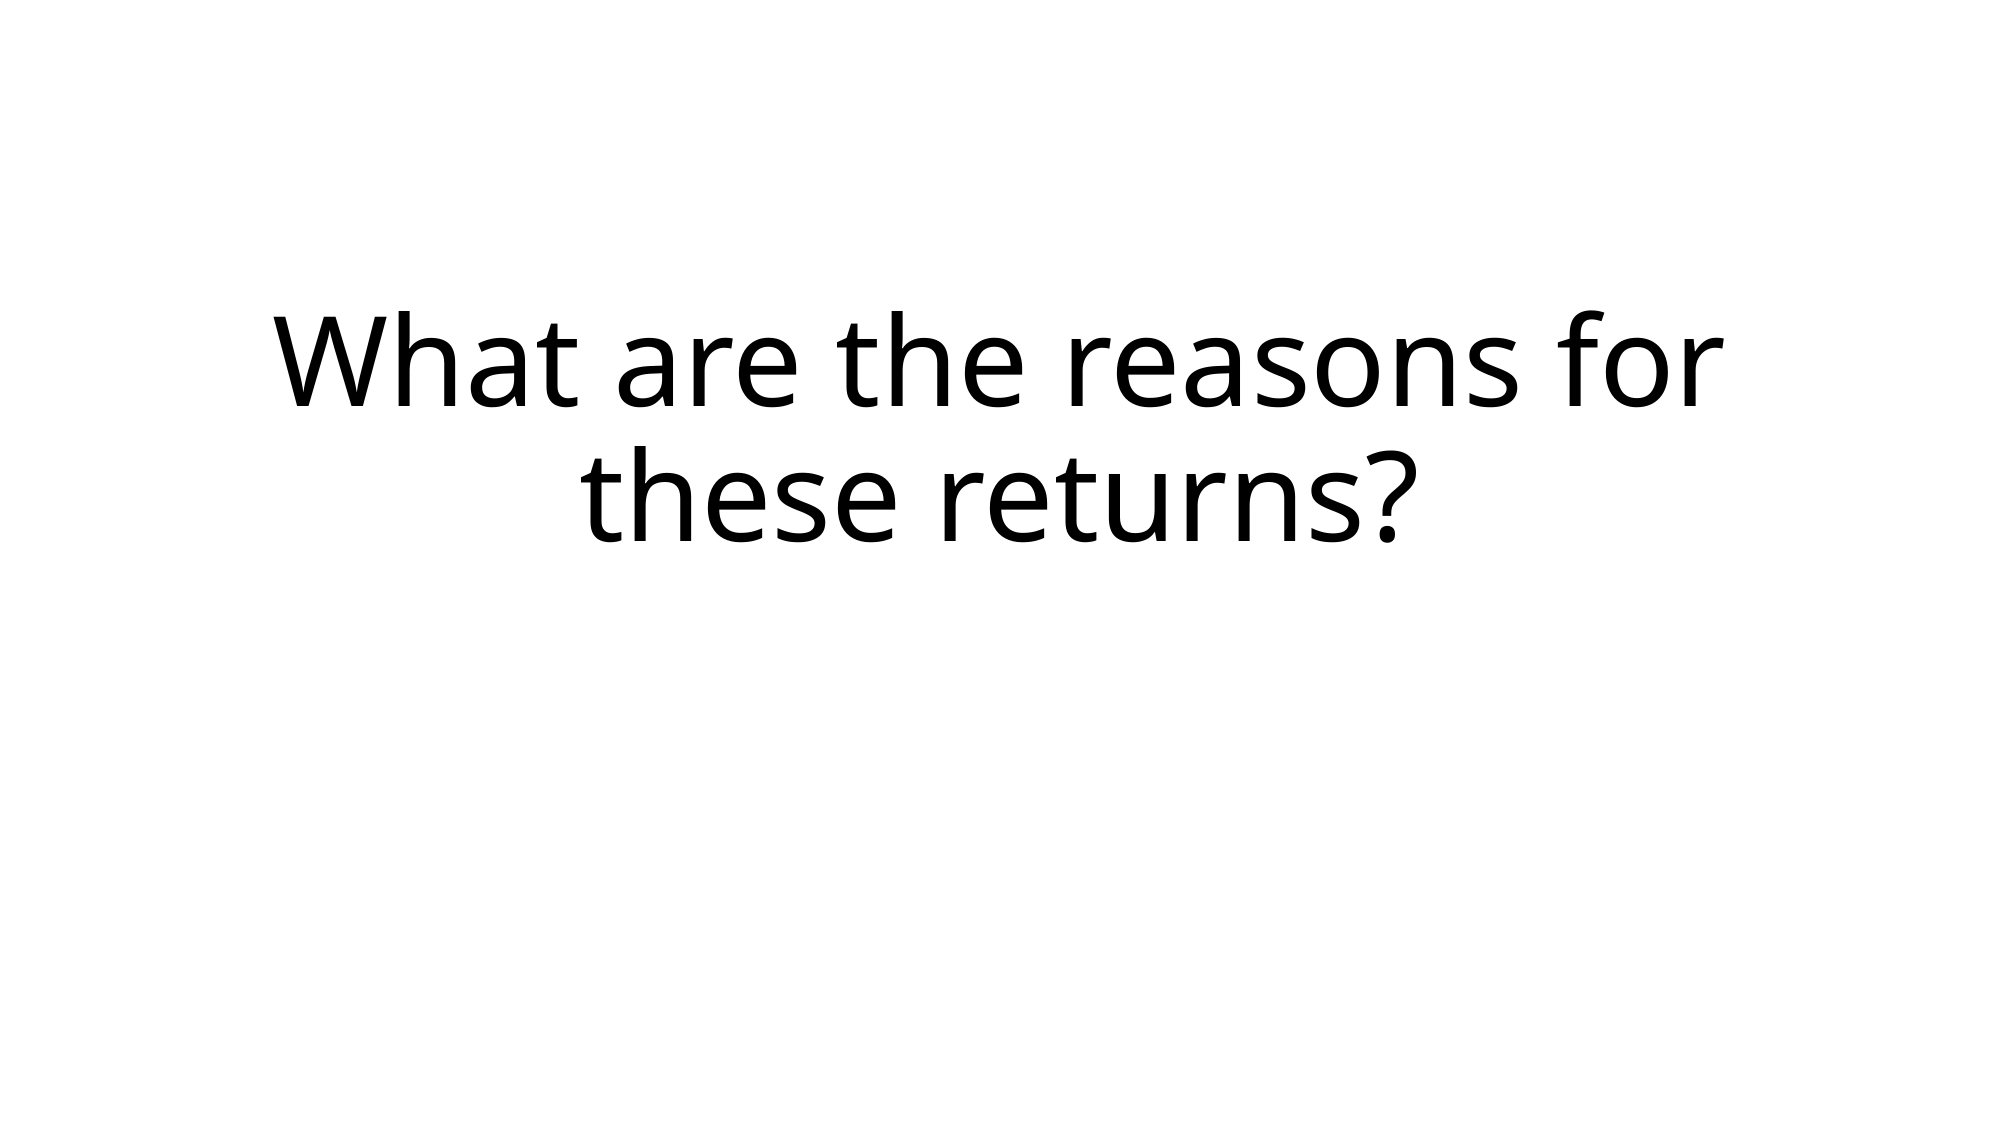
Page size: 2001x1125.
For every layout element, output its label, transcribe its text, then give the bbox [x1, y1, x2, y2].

title What are the reasons for these returns? [249, 184, 1750, 576]
